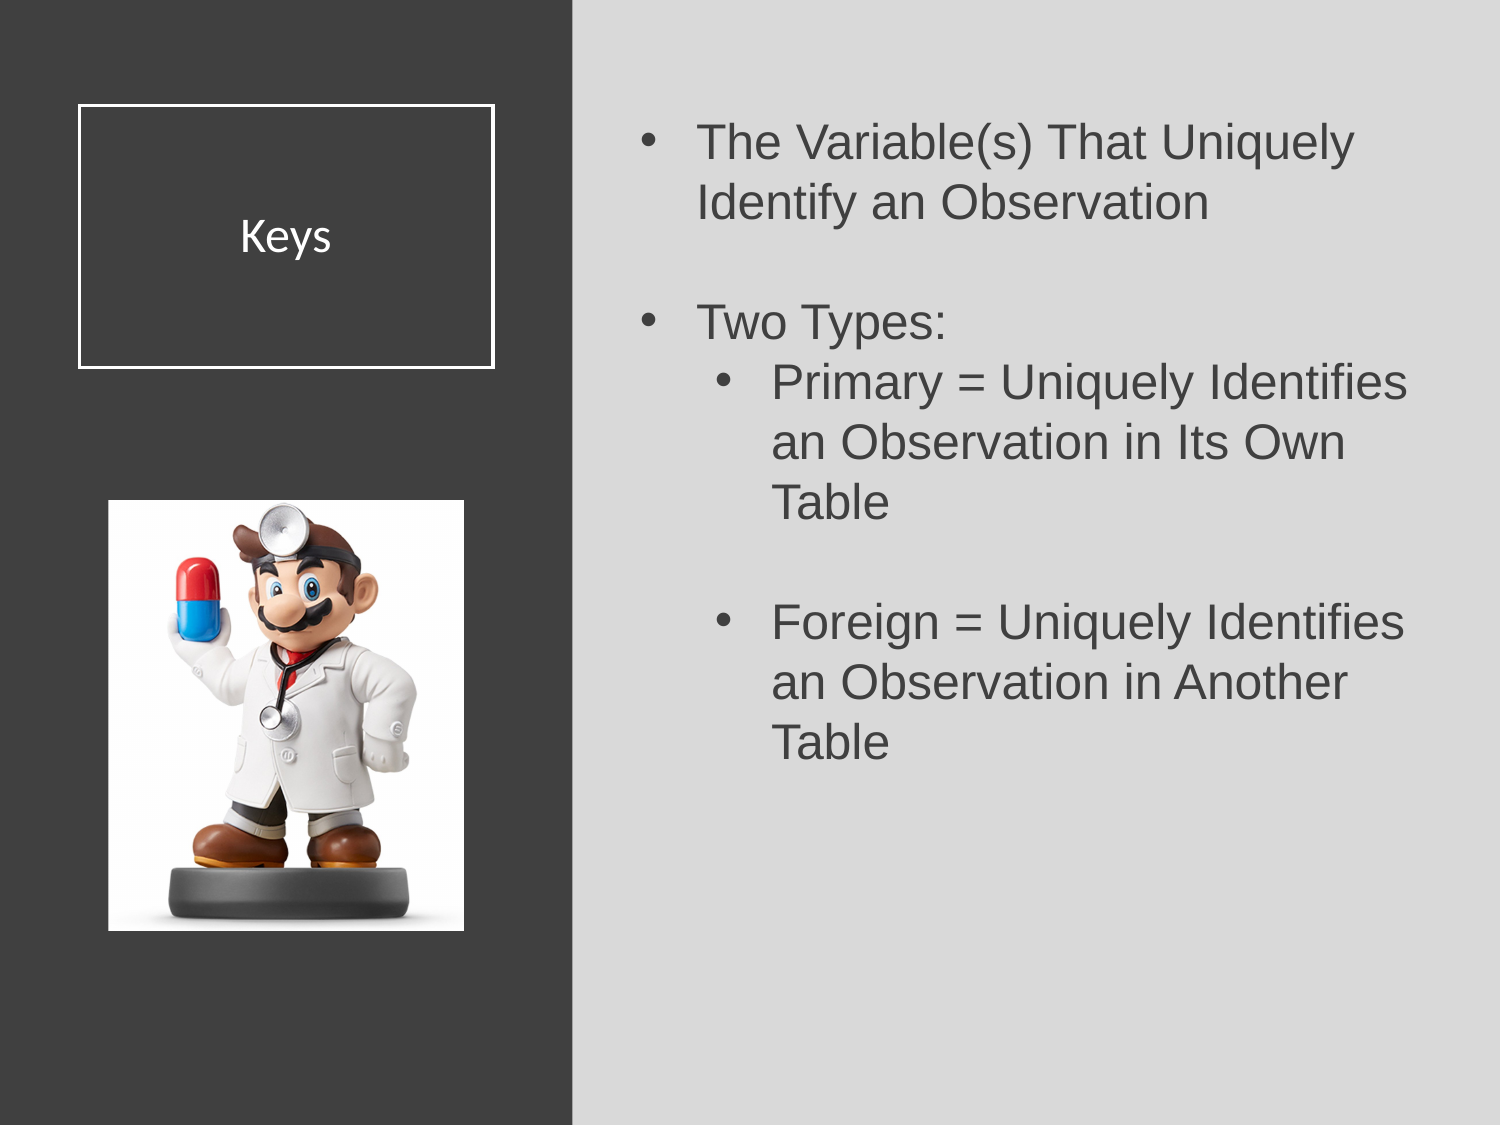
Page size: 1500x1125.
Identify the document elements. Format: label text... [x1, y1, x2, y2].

picture [107, 499, 465, 931]
text_box [0, 0, 573, 1125]
title Keys [78, 105, 494, 368]
text_box The Variable(s) That Uniquely Identify an Observation Two Types: Primary = Uniquely Identifies an Observation in Its Own Table Foreign = Uniquely Identifies an Observation in Another Table [624, 101, 1475, 777]
